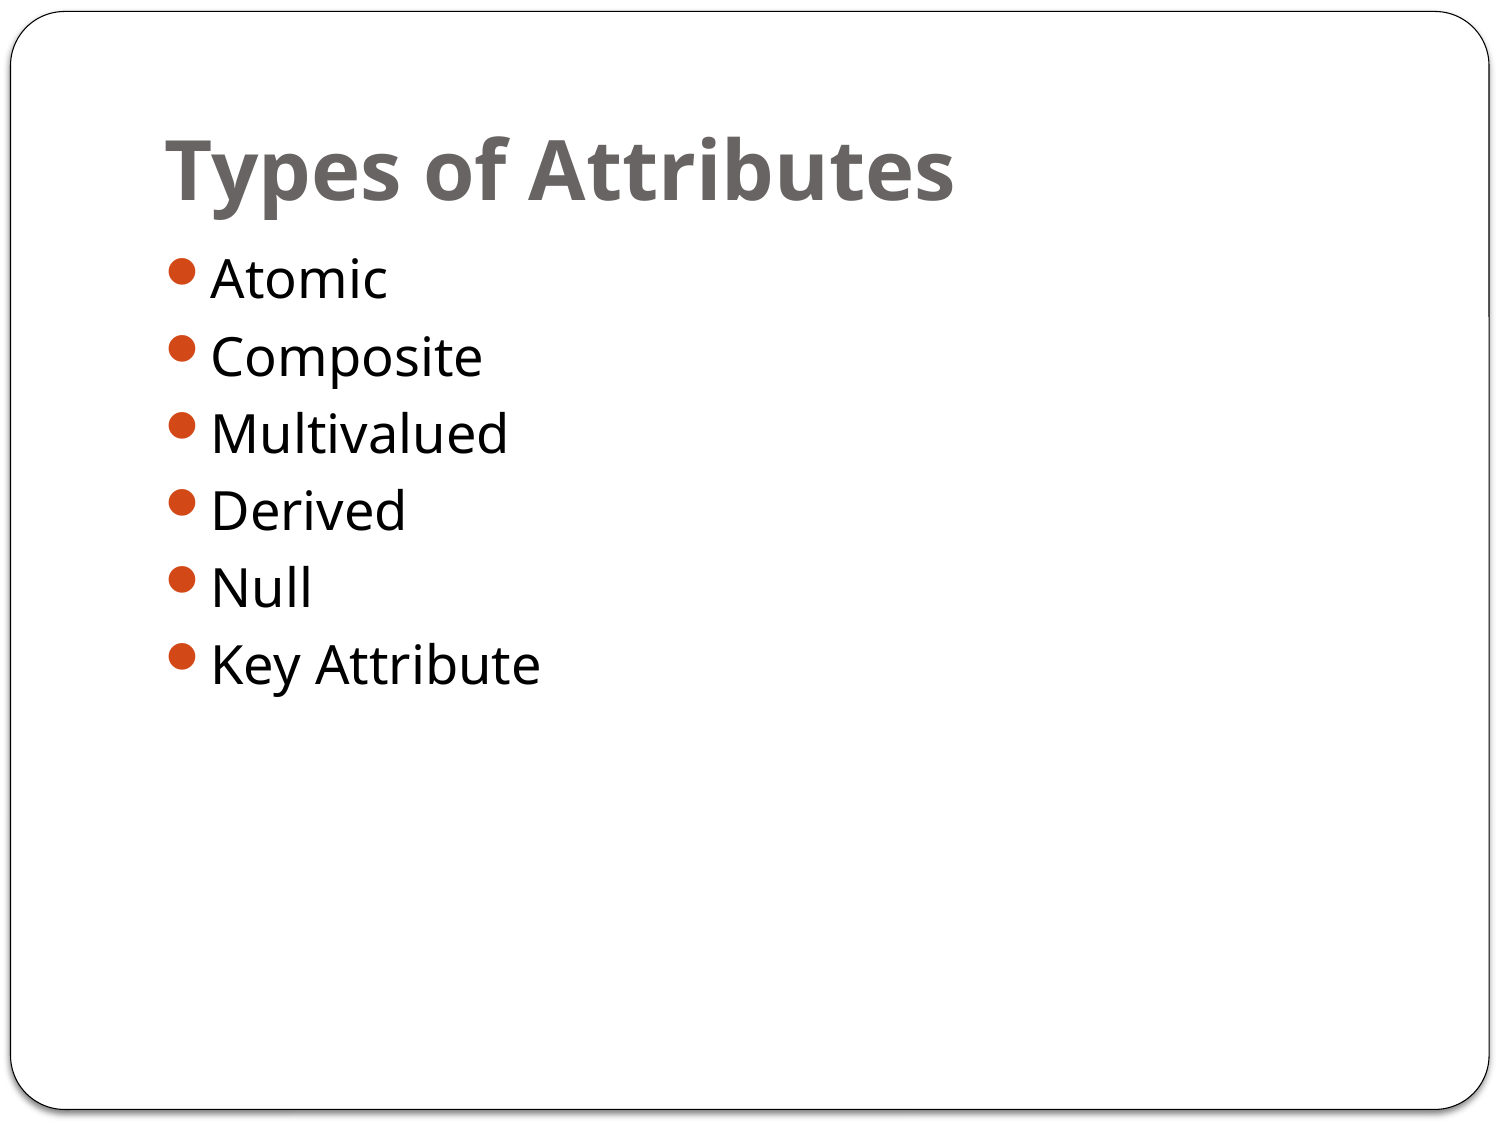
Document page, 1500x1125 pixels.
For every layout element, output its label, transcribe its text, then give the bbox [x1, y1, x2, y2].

list Atomic Composite Multivalued Derived Null Key Attribute [150, 237, 1425, 988]
title Types of Attributes [150, 45, 1425, 233]
